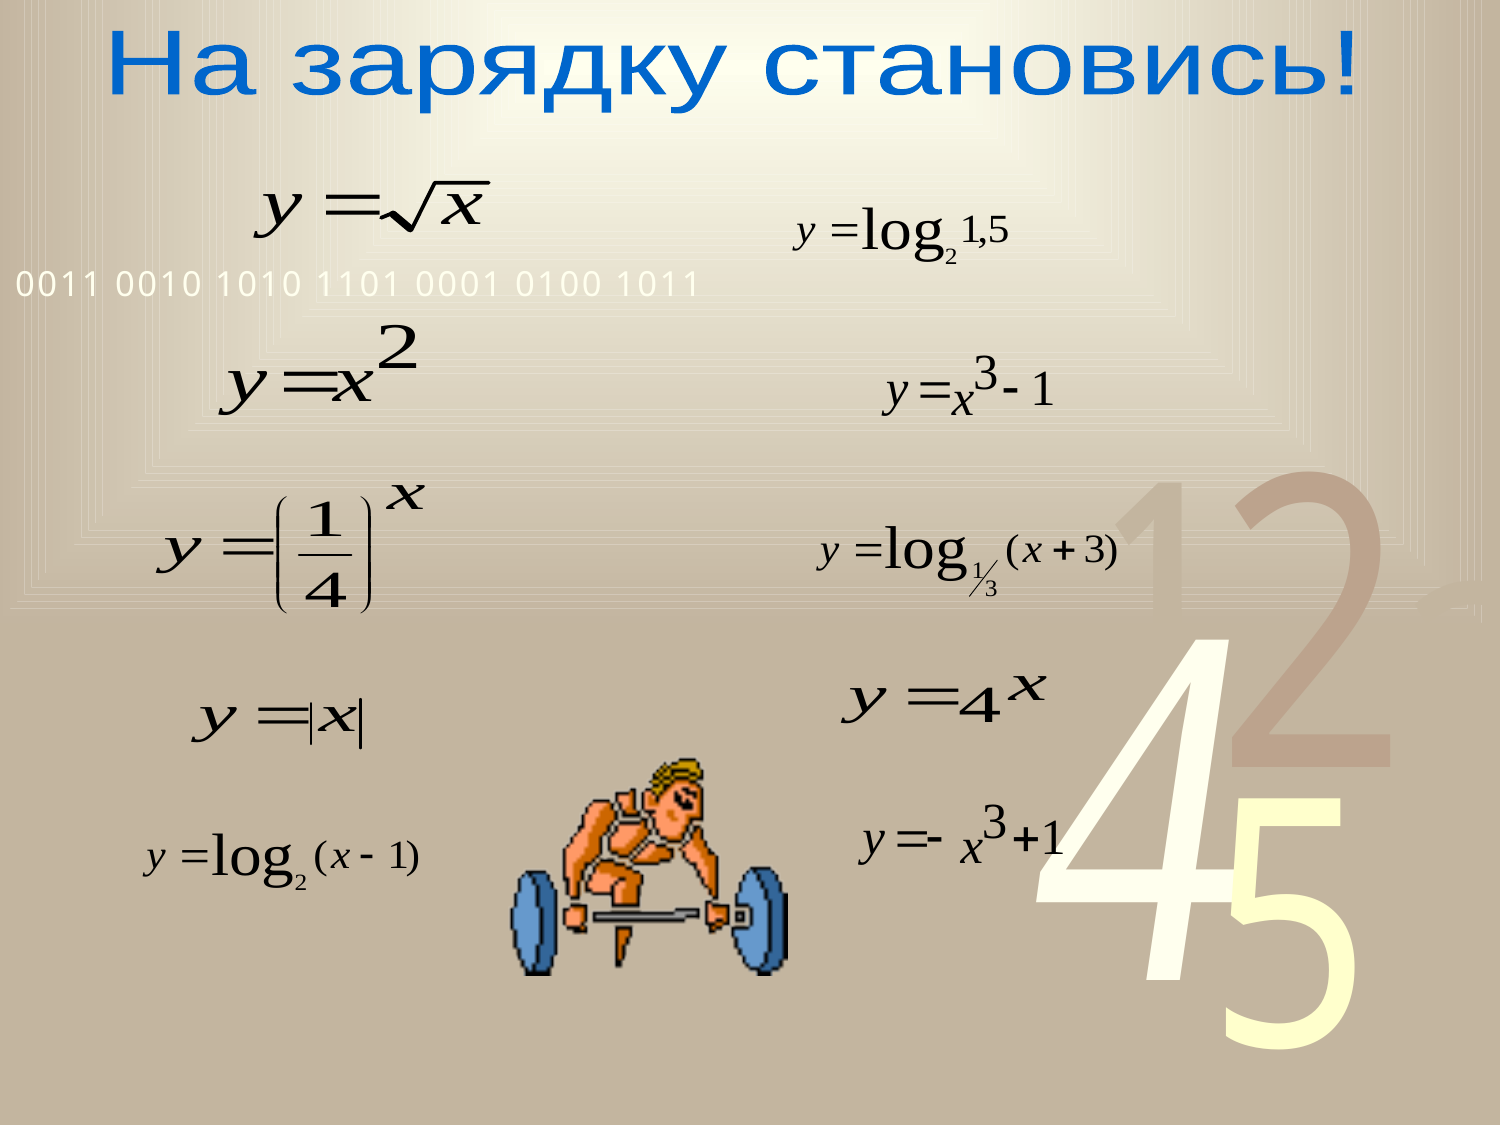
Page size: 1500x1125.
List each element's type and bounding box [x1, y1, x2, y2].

picture [466, 538, 788, 976]
text_box [229, 172, 500, 248]
text_box [135, 822, 427, 900]
text_box [147, 479, 434, 621]
text_box [182, 692, 374, 756]
text_box [785, 196, 1016, 274]
text_box [832, 668, 1058, 732]
text_box [194, 314, 431, 426]
text_box [844, 798, 1067, 873]
text_box [867, 349, 1056, 424]
text_box [808, 515, 1127, 607]
